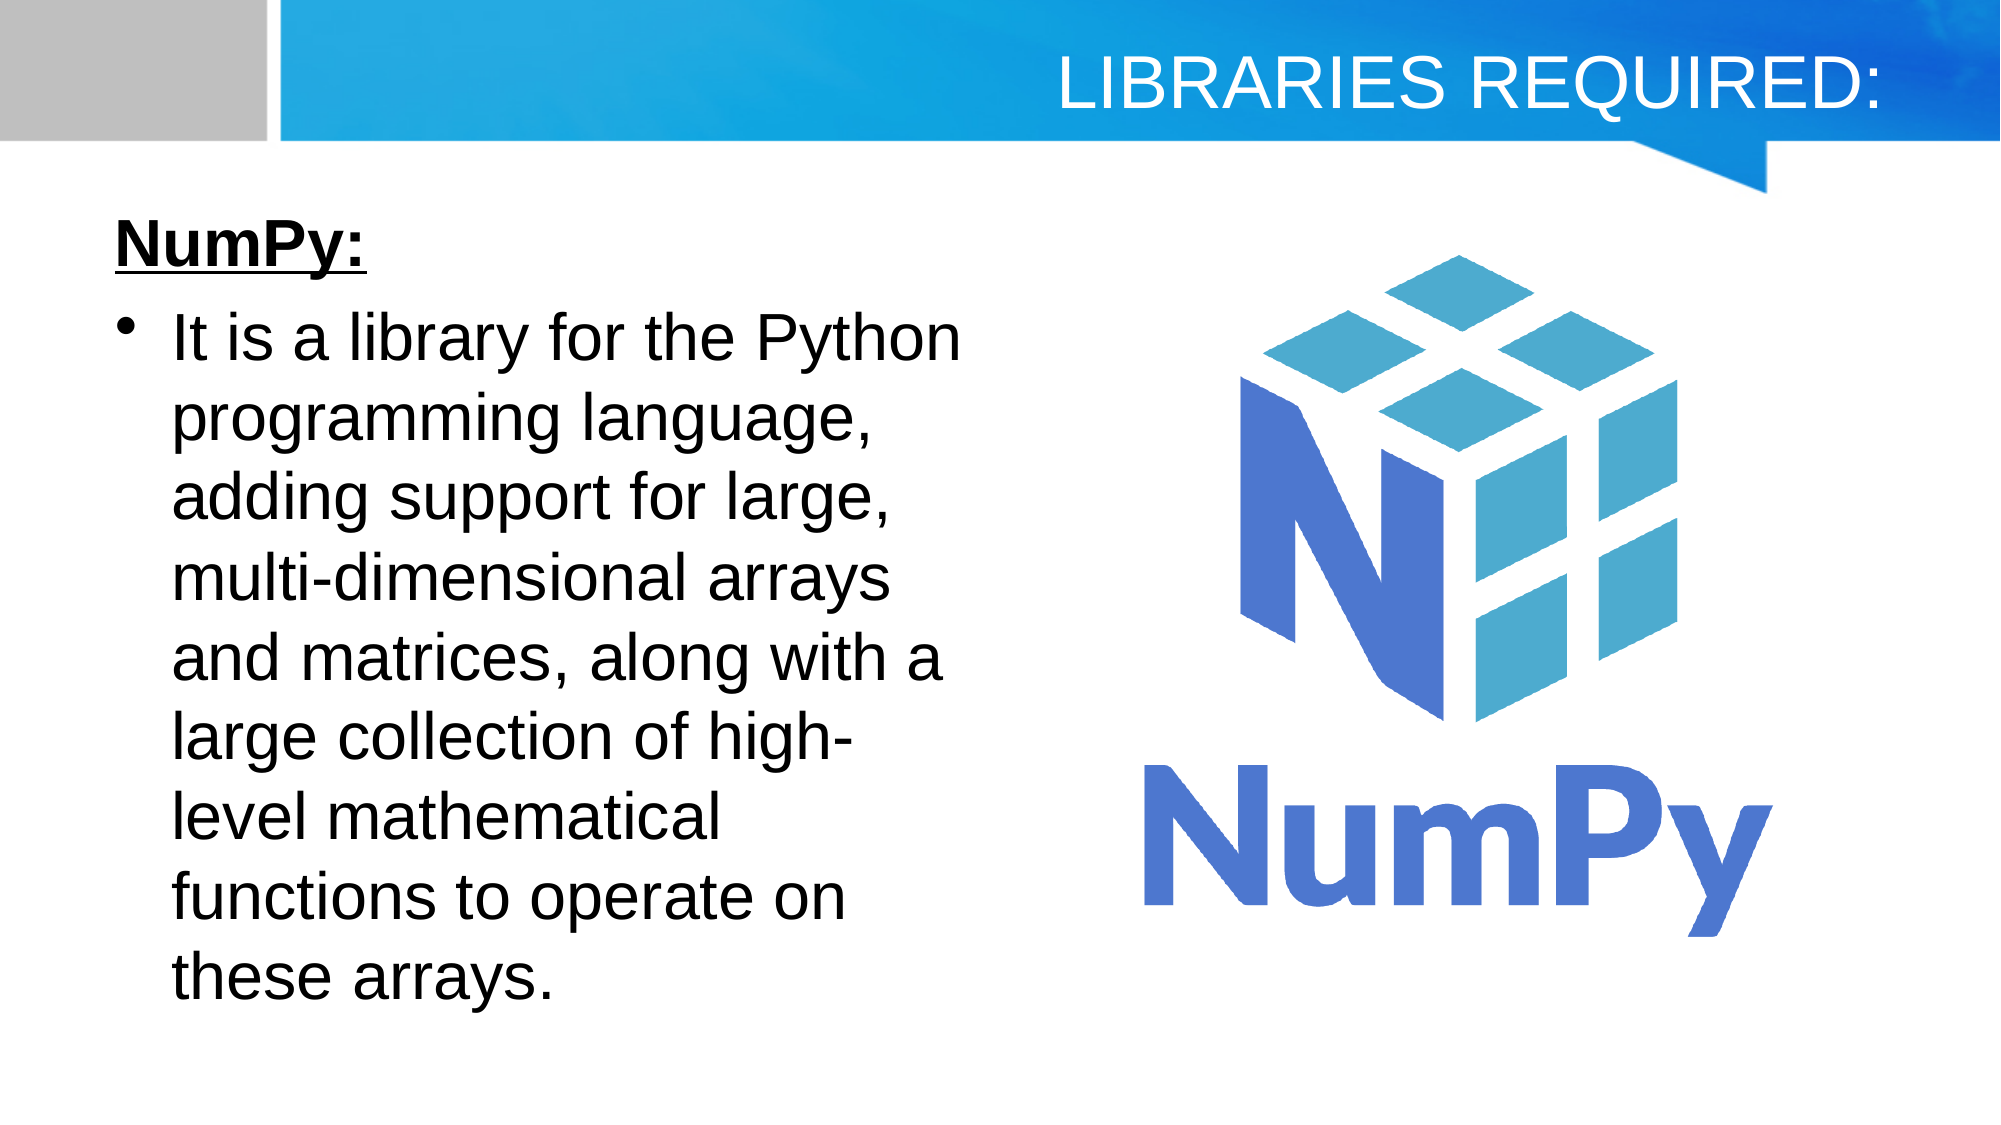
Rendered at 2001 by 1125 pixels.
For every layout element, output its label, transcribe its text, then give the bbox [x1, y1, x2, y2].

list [1051, 192, 1865, 1006]
title LIBRARIES REQUIRED: [99, 30, 1901, 127]
list NumPy: It is a library for the Python programming language, adding support for large, multi-dimensional arrays and matrices, along with a large collection of high-level mathematical functions to operate on these arrays. [99, 192, 984, 1006]
picture [0, 0, 2000, 1125]
